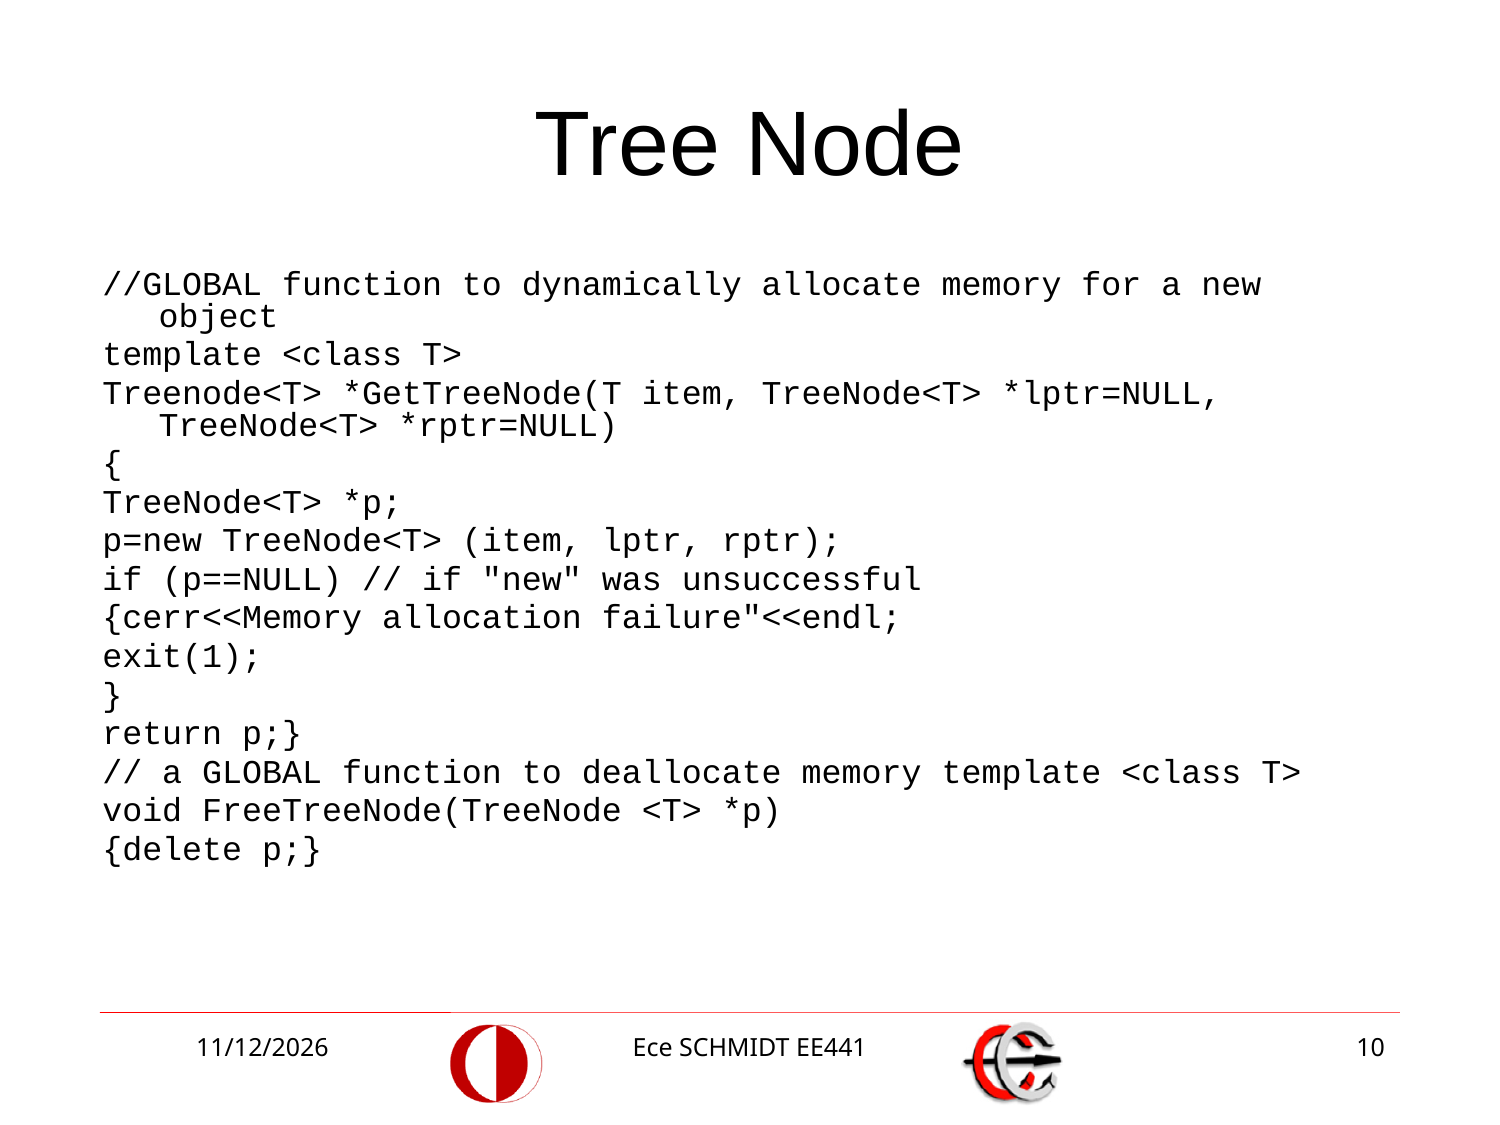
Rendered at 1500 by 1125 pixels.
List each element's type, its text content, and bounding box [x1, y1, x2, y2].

text_box //GLOBAL function to dynamically allocate memory for a new object template <class T> Treenode<T> *GetTreeNode(T item, TreeNode<T> *lptr=NULL, TreeNode<T> *rptr=NULL) { TreeNode<T> *p; p=new TreeNode<T> (item, lptr, rptr); if (p==NULL) // if "new" was unsuccessful {cerr<<Memory allocation failure"<<endl; exit(1); } return p;} // a GLOBAL function to deallocate memory template <class T> void FreeTreeNode(TreeNode <T> *p) {delete p;} [87, 262, 1400, 1000]
picture [448, 1023, 543, 1103]
title Tree Node [75, 45, 1425, 233]
footer Ece SCHMIDT EE441 [512, 1024, 988, 1103]
picture [950, 1019, 1068, 1106]
slide_number 10 [1074, 1024, 1400, 1103]
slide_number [99, 1024, 425, 1103]
